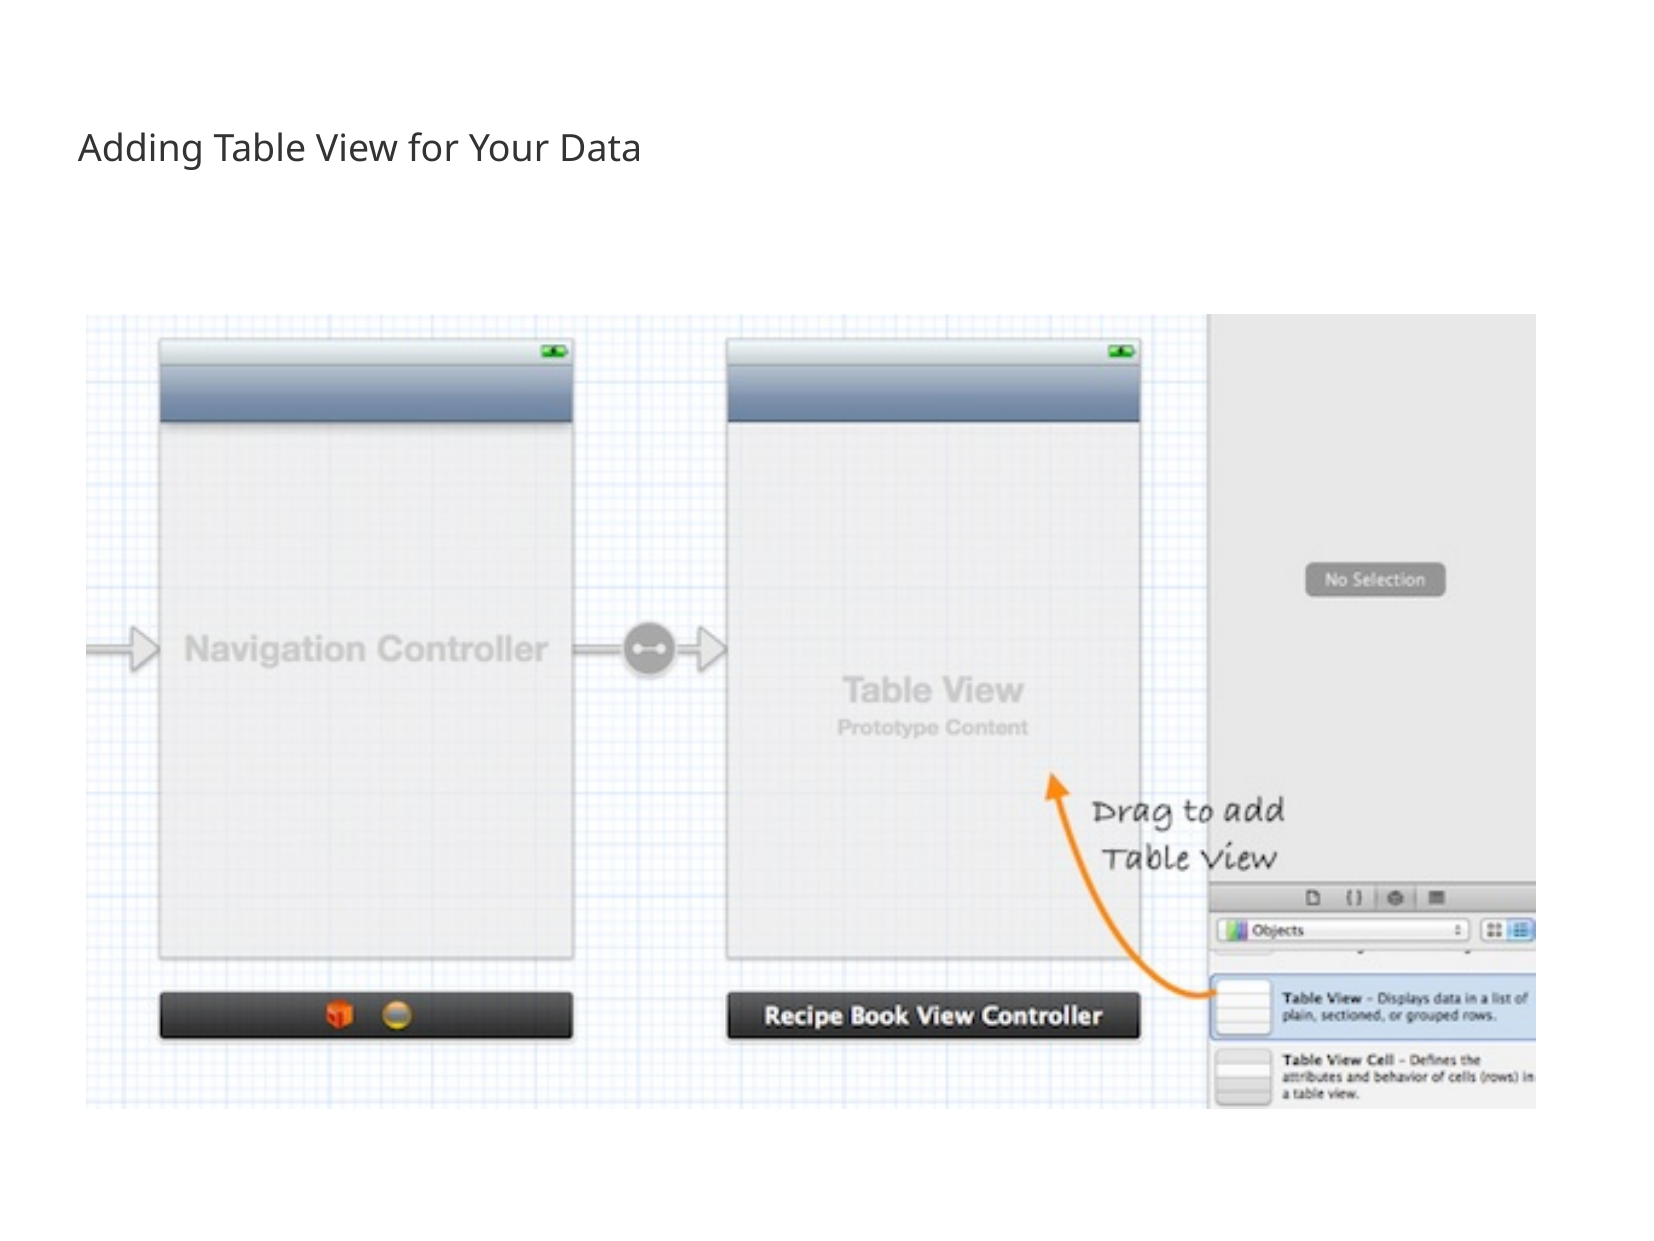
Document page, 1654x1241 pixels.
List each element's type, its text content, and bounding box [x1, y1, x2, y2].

text_box Adding Table View for Your Data [63, 116, 658, 177]
picture [86, 314, 1536, 1109]
